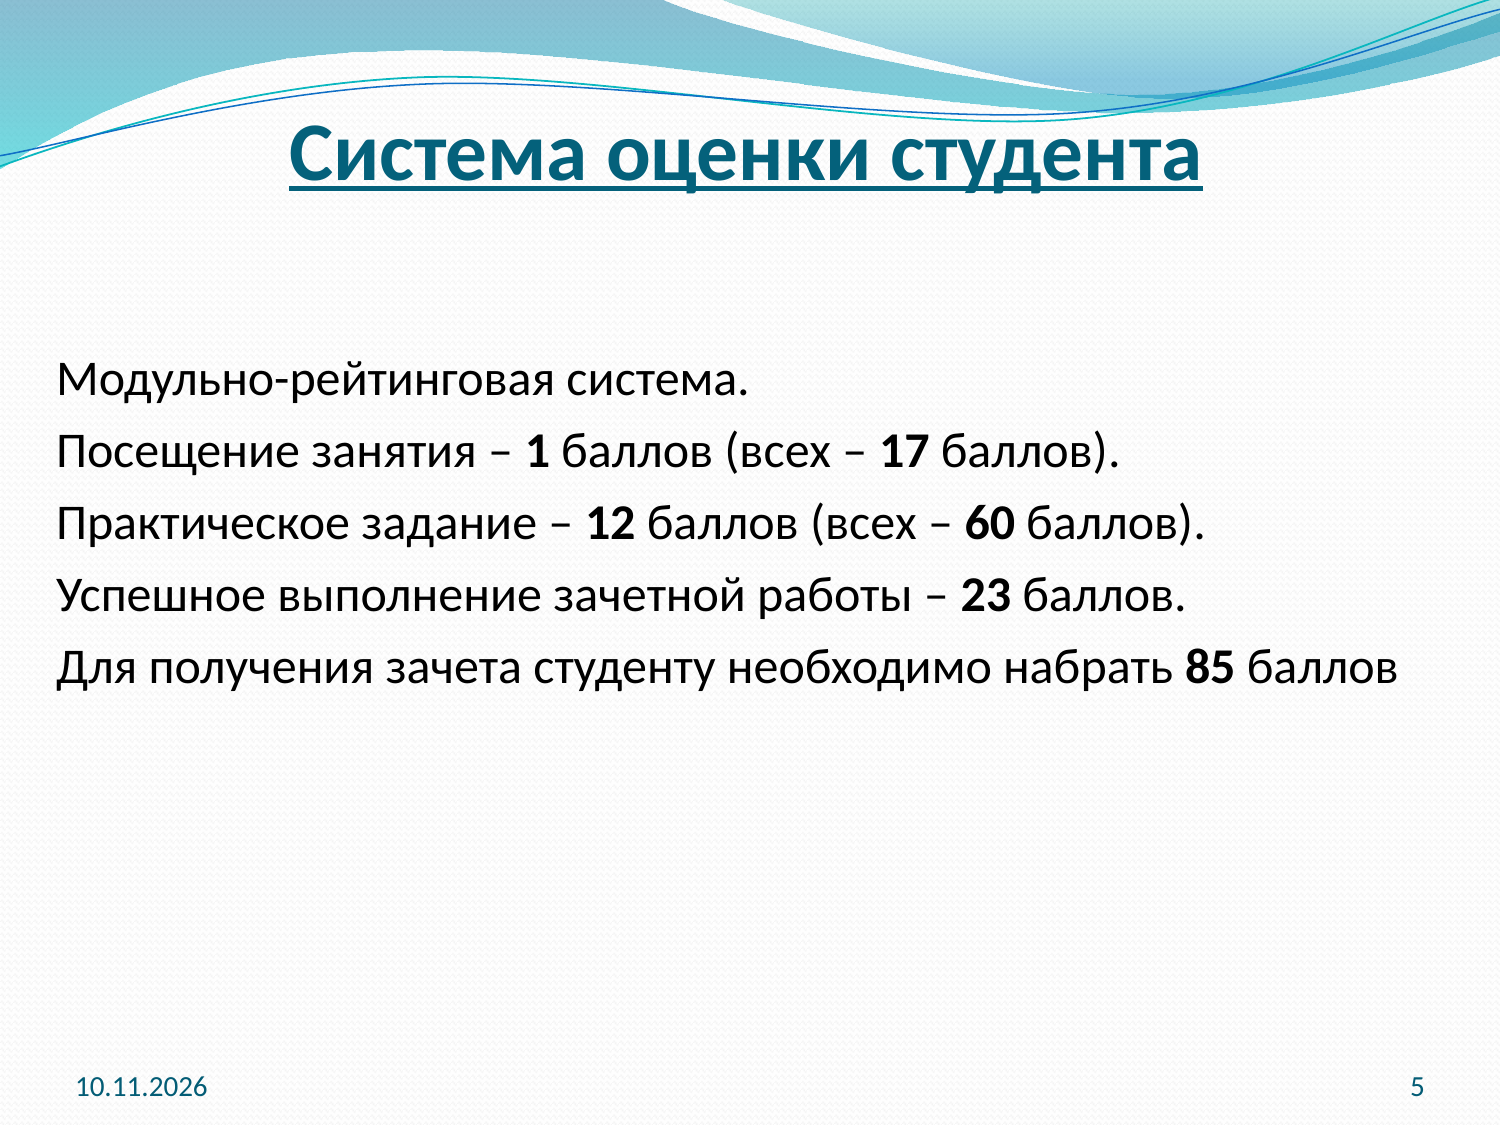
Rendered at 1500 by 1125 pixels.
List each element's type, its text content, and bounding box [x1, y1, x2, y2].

slide_number 5 [1299, 1042, 1425, 1103]
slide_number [75, 1042, 425, 1103]
text_box Модульно-рейтинговая система. Посещение занятия – 1 баллов (всех – 17 баллов). Практическое задание – 12 баллов (всех – 60 баллов). Успешное выполнение зачетной работы – 23 баллов. Для получения зачета студенту необходимо набрать 85 баллов [41, 326, 1459, 701]
text_box Система оценки студента [274, 90, 1223, 205]
